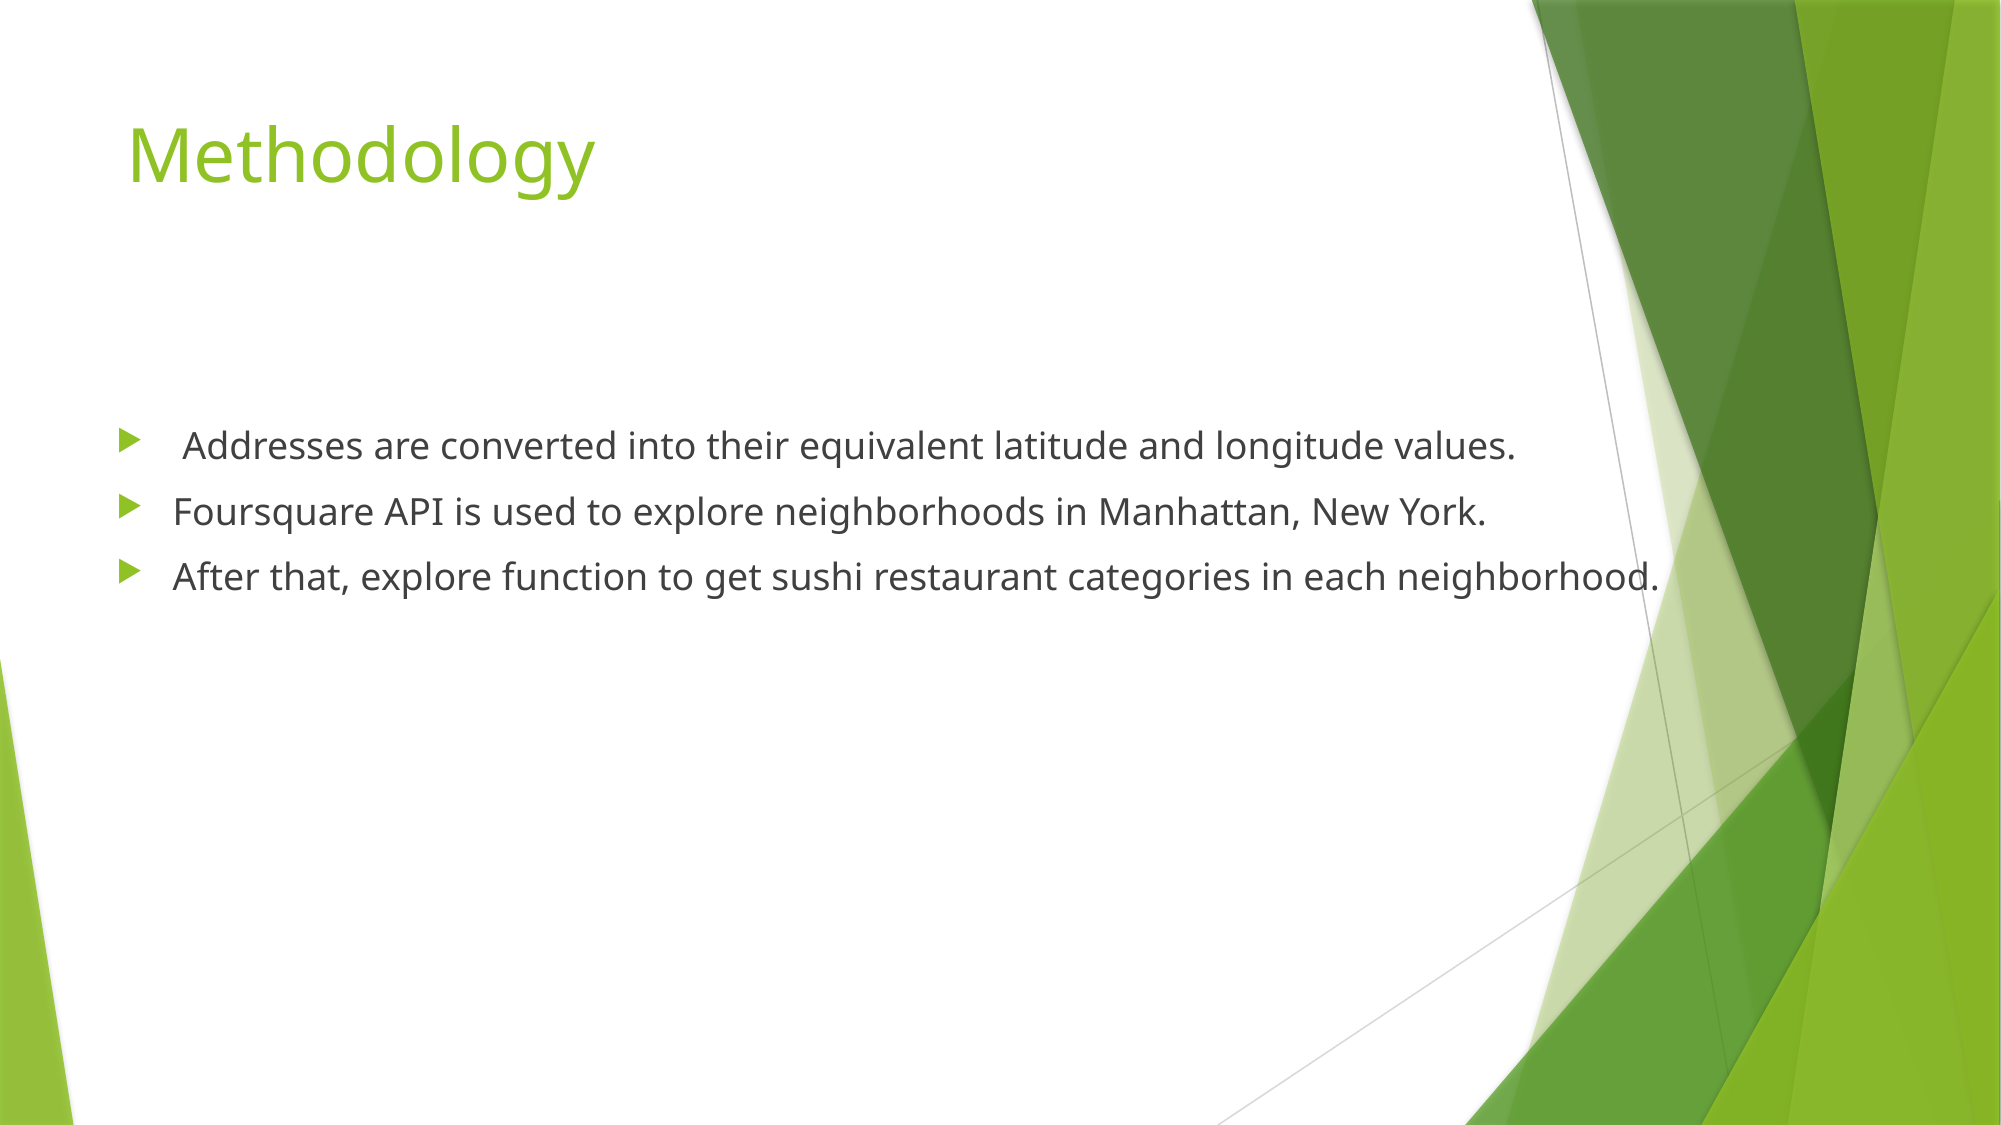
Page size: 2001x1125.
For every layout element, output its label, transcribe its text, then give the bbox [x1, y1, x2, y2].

title Methodology [111, 99, 1522, 317]
list Addresses are converted into their equivalent latitude and longitude values. Foursquare API is used to explore neighborhoods in Manhattan, New York. After that, explore function to get sushi restaurant categories in each neighborhood. [101, 414, 1919, 758]
